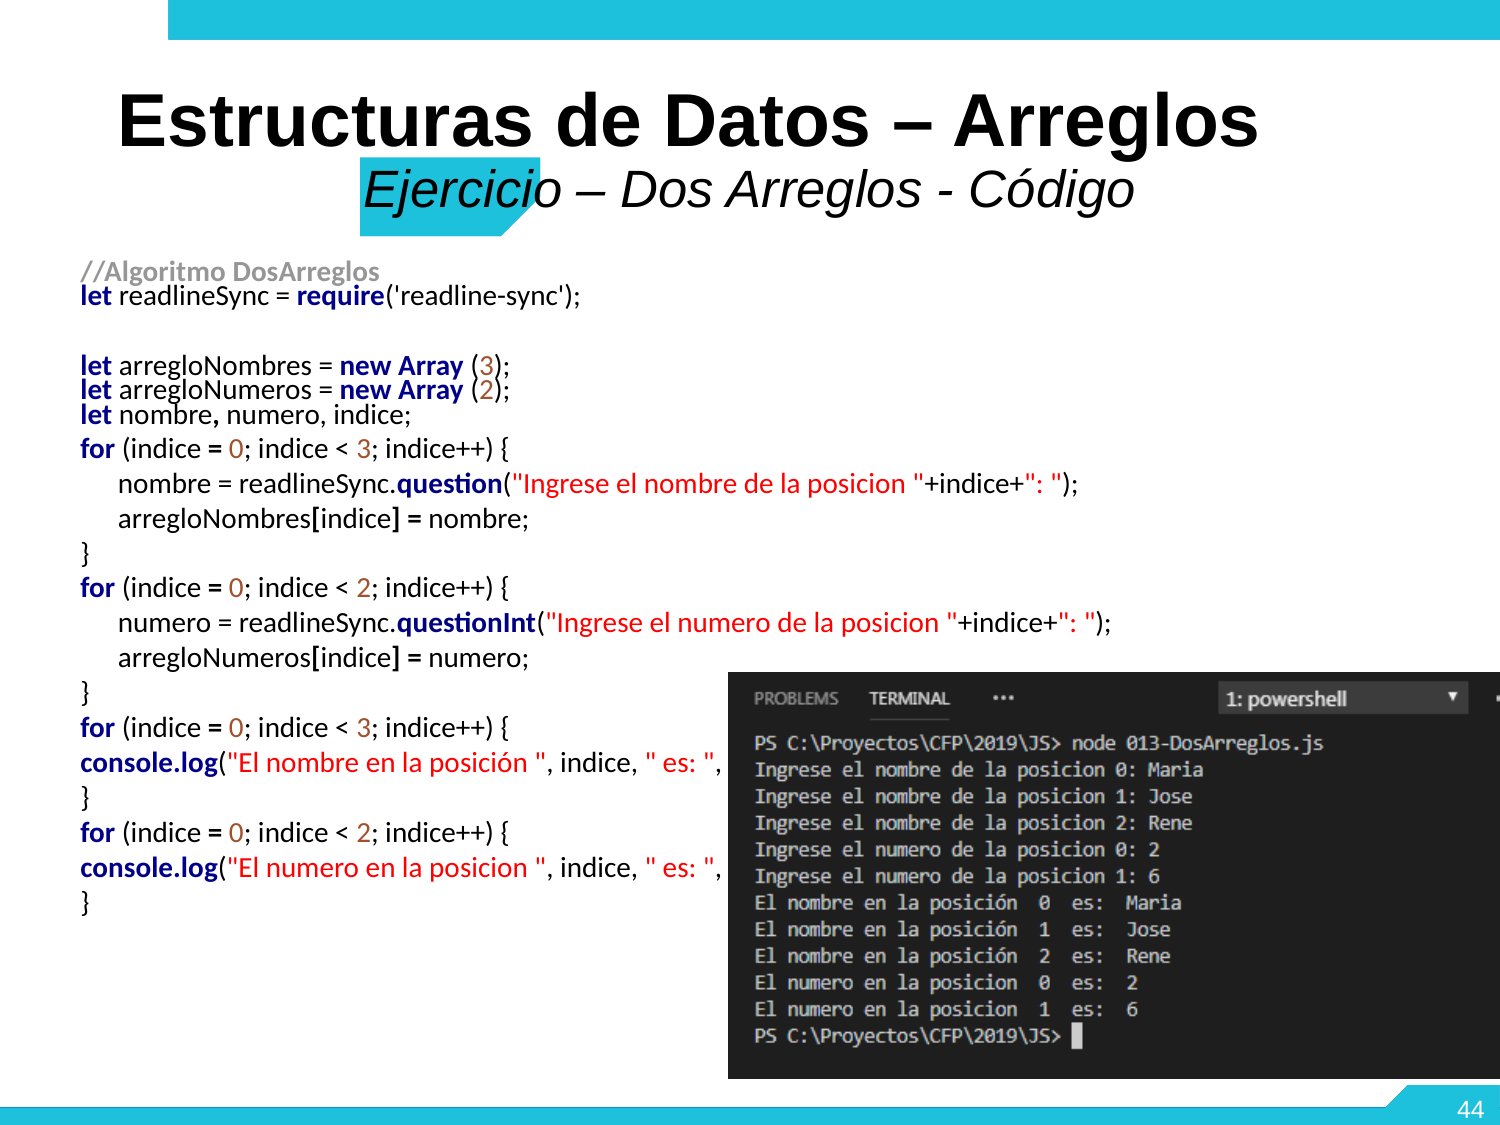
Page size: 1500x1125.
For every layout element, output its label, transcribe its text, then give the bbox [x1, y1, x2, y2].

text_box Estructuras de Datos – Arreglos Ejercicio – Dos Arreglos - Código [103, 45, 1397, 246]
picture [727, 672, 1500, 1079]
text_box <number> [1408, 1086, 1500, 1125]
text_box //Algoritmo DosArreglos let readlineSync = require('readline-sync'); let arregloNombres = new Array (3); let arregloNumeros = new Array (2); let nombre, numero, indice; for (indice = 0; indice < 3; indice++) { nombre = readlineSync.question("Ingrese el nombre de la posicion "+indice+": "); arregloNombres[indice] = nombre; } for (indice = 0; indice < 2; indice++) { numero = readlineSync.questionInt("Ingrese el numero de la posicion "+indice+": "); arregloNumeros[indice] = numero; } for (indice = 0; indice < 3; indice++) { console.log("El nombre en la posición ", indice, " es: ", arregloNombres[indice]); } for (indice = 0; indice < 2; indice++) { console.log("El numero en la posicion ", indice, " es: ", arregloNumeros[indice]); } [65, 254, 1360, 968]
